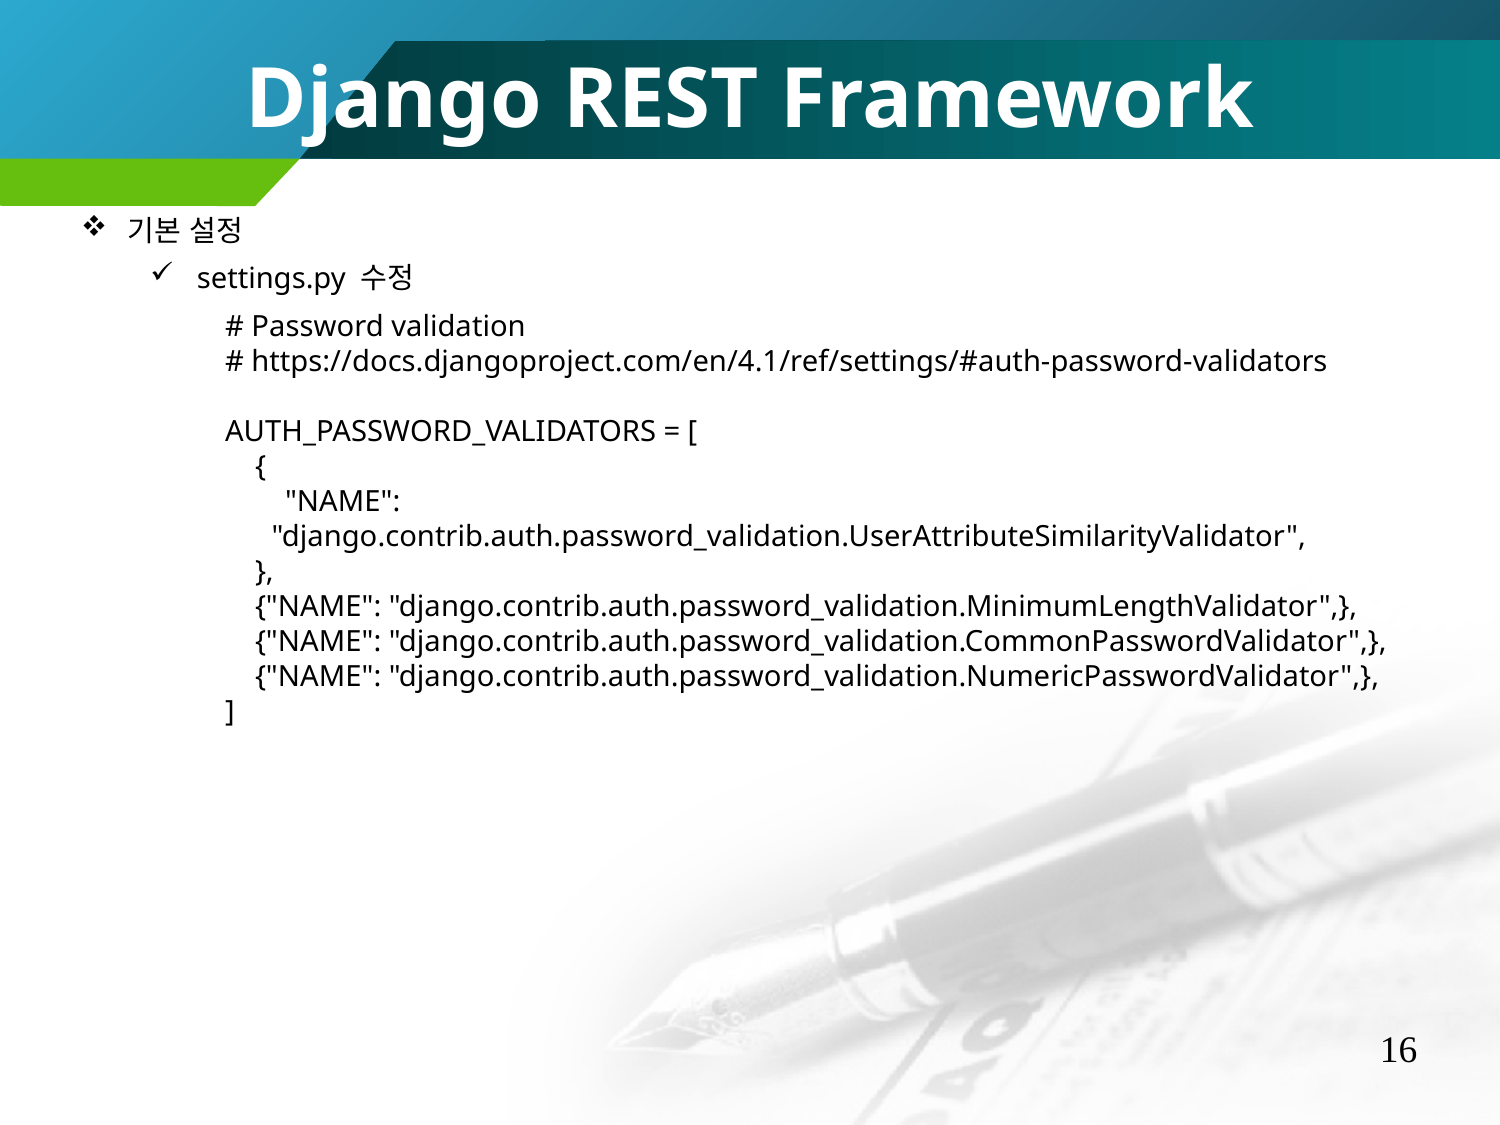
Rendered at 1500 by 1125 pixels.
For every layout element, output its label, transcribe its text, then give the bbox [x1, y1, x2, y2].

text_box 16 [1075, 1024, 1418, 1095]
text_box 기본 설정 settings.py 수정 # Password validation # https://docs.djangoproject.com/en/4.1/ref/settings/#auth-password-validators AUTH_PASSWORD_VALIDATORS = [ { "NAME": "django.contrib.auth.password_validation.UserAttributeSimilarityValidator", }, {"NAME": "django.contrib.auth.password_validation.MinimumLengthValidator",}, {"NAME": "django.contrib.auth.password_validation.CommonPasswordValidator",}, {"NAME": "django.contrib.auth.password_validation.NumericPasswordValidator",}, ] [75, 208, 1421, 983]
picture [490, 448, 1500, 1125]
text_box Django REST Framework [0, 37, 1500, 163]
